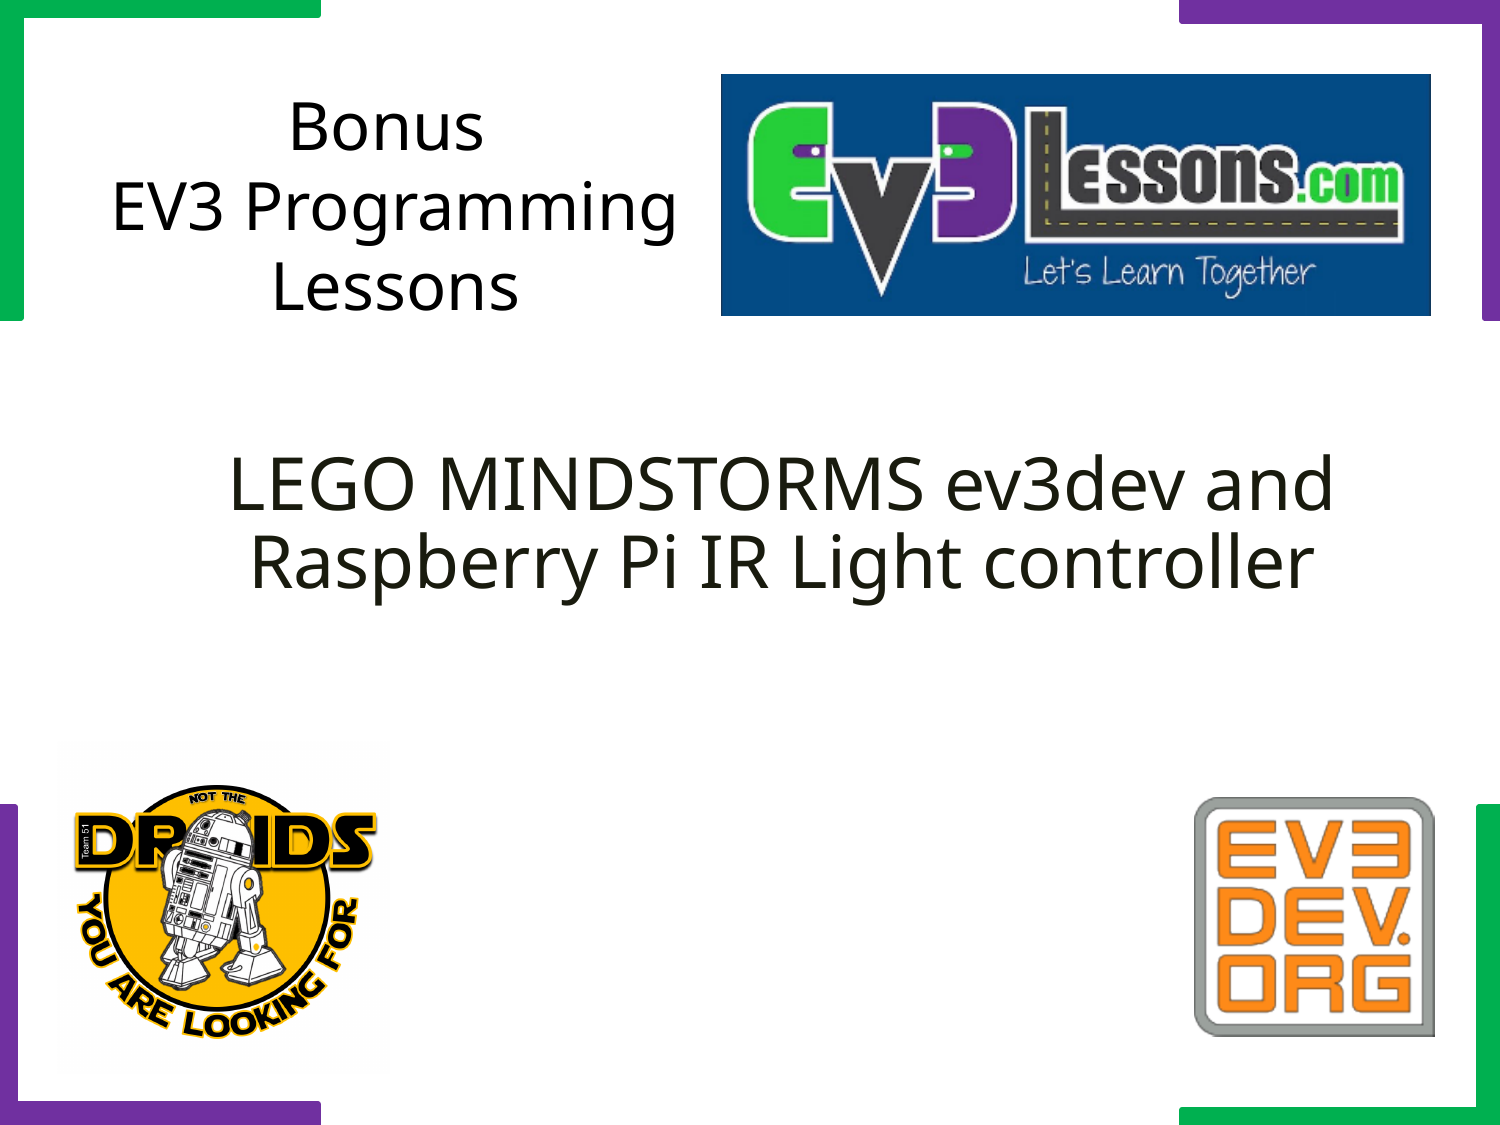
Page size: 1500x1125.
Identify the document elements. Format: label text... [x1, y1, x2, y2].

picture [721, 74, 1431, 316]
picture [57, 741, 390, 1074]
picture [1194, 797, 1435, 1037]
title LEGO MINDSTORMS ev3dev and Raspberry Pi IR Light controller [191, 440, 1373, 685]
